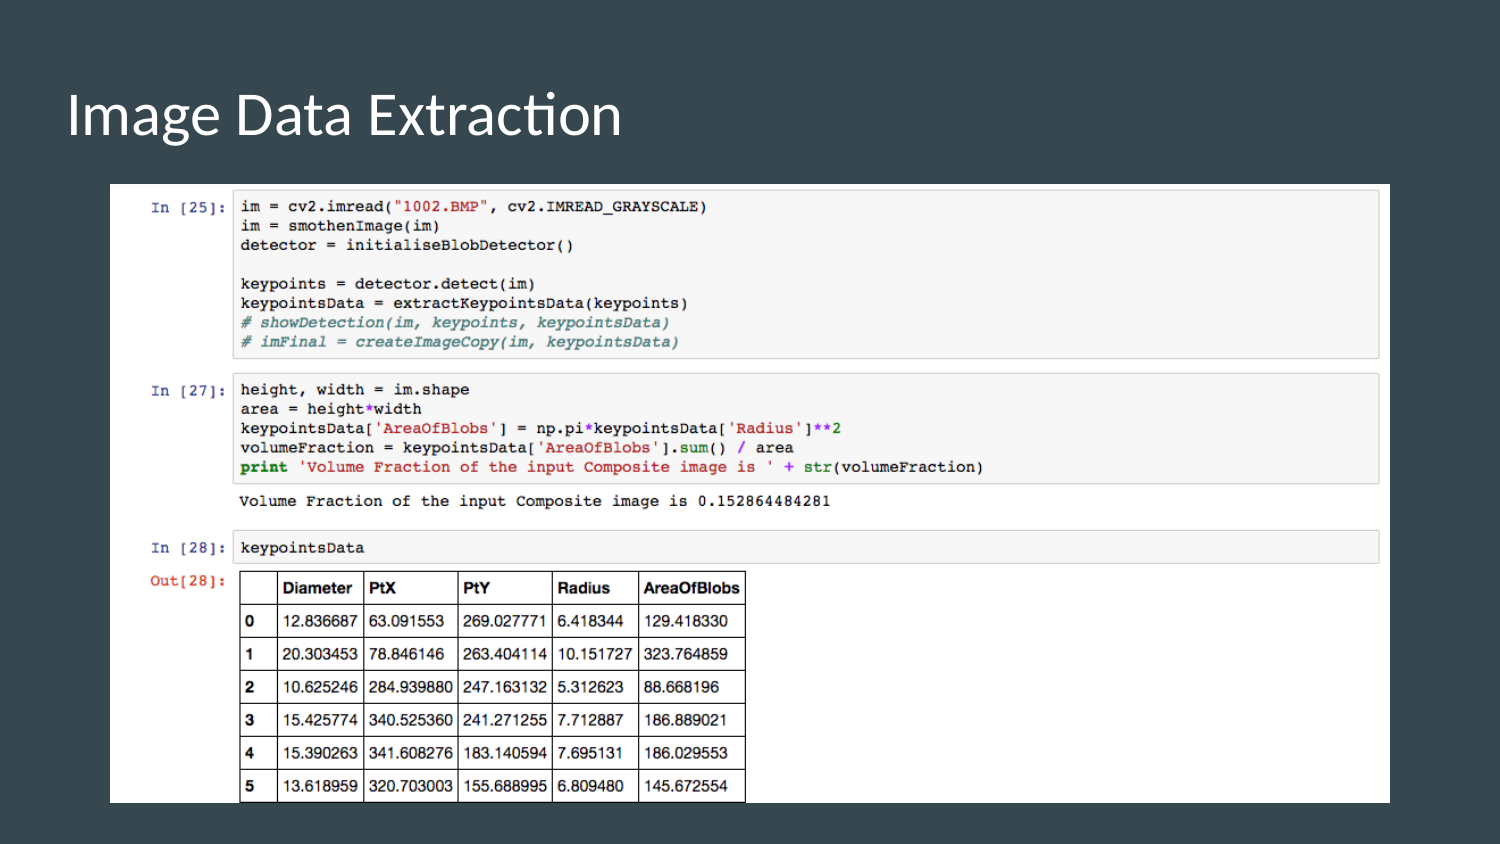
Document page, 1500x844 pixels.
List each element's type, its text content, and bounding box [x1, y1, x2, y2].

picture [109, 184, 1391, 803]
title Image Data Extraction [51, 57, 1449, 152]
